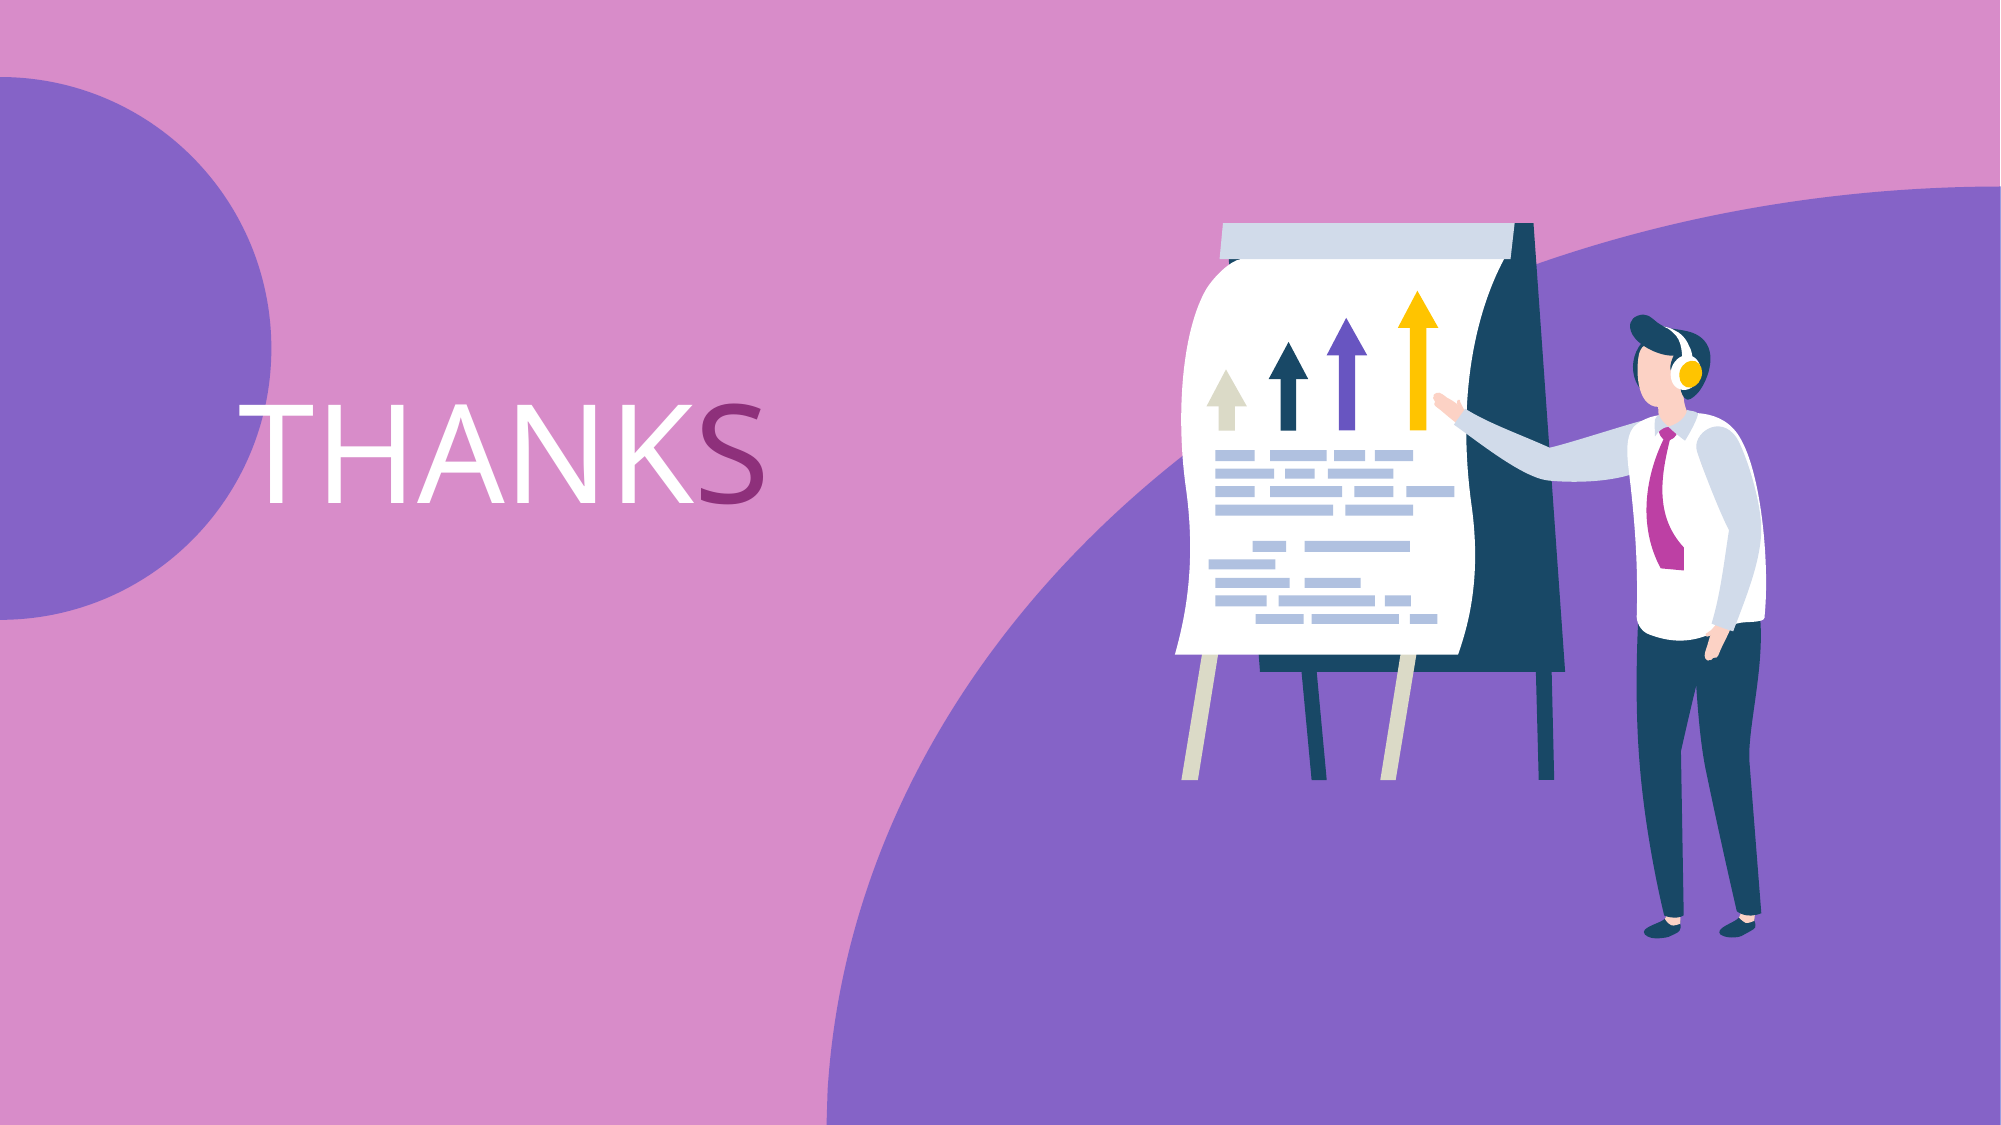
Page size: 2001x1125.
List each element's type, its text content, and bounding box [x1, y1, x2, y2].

title THANKS [223, 192, 1400, 621]
